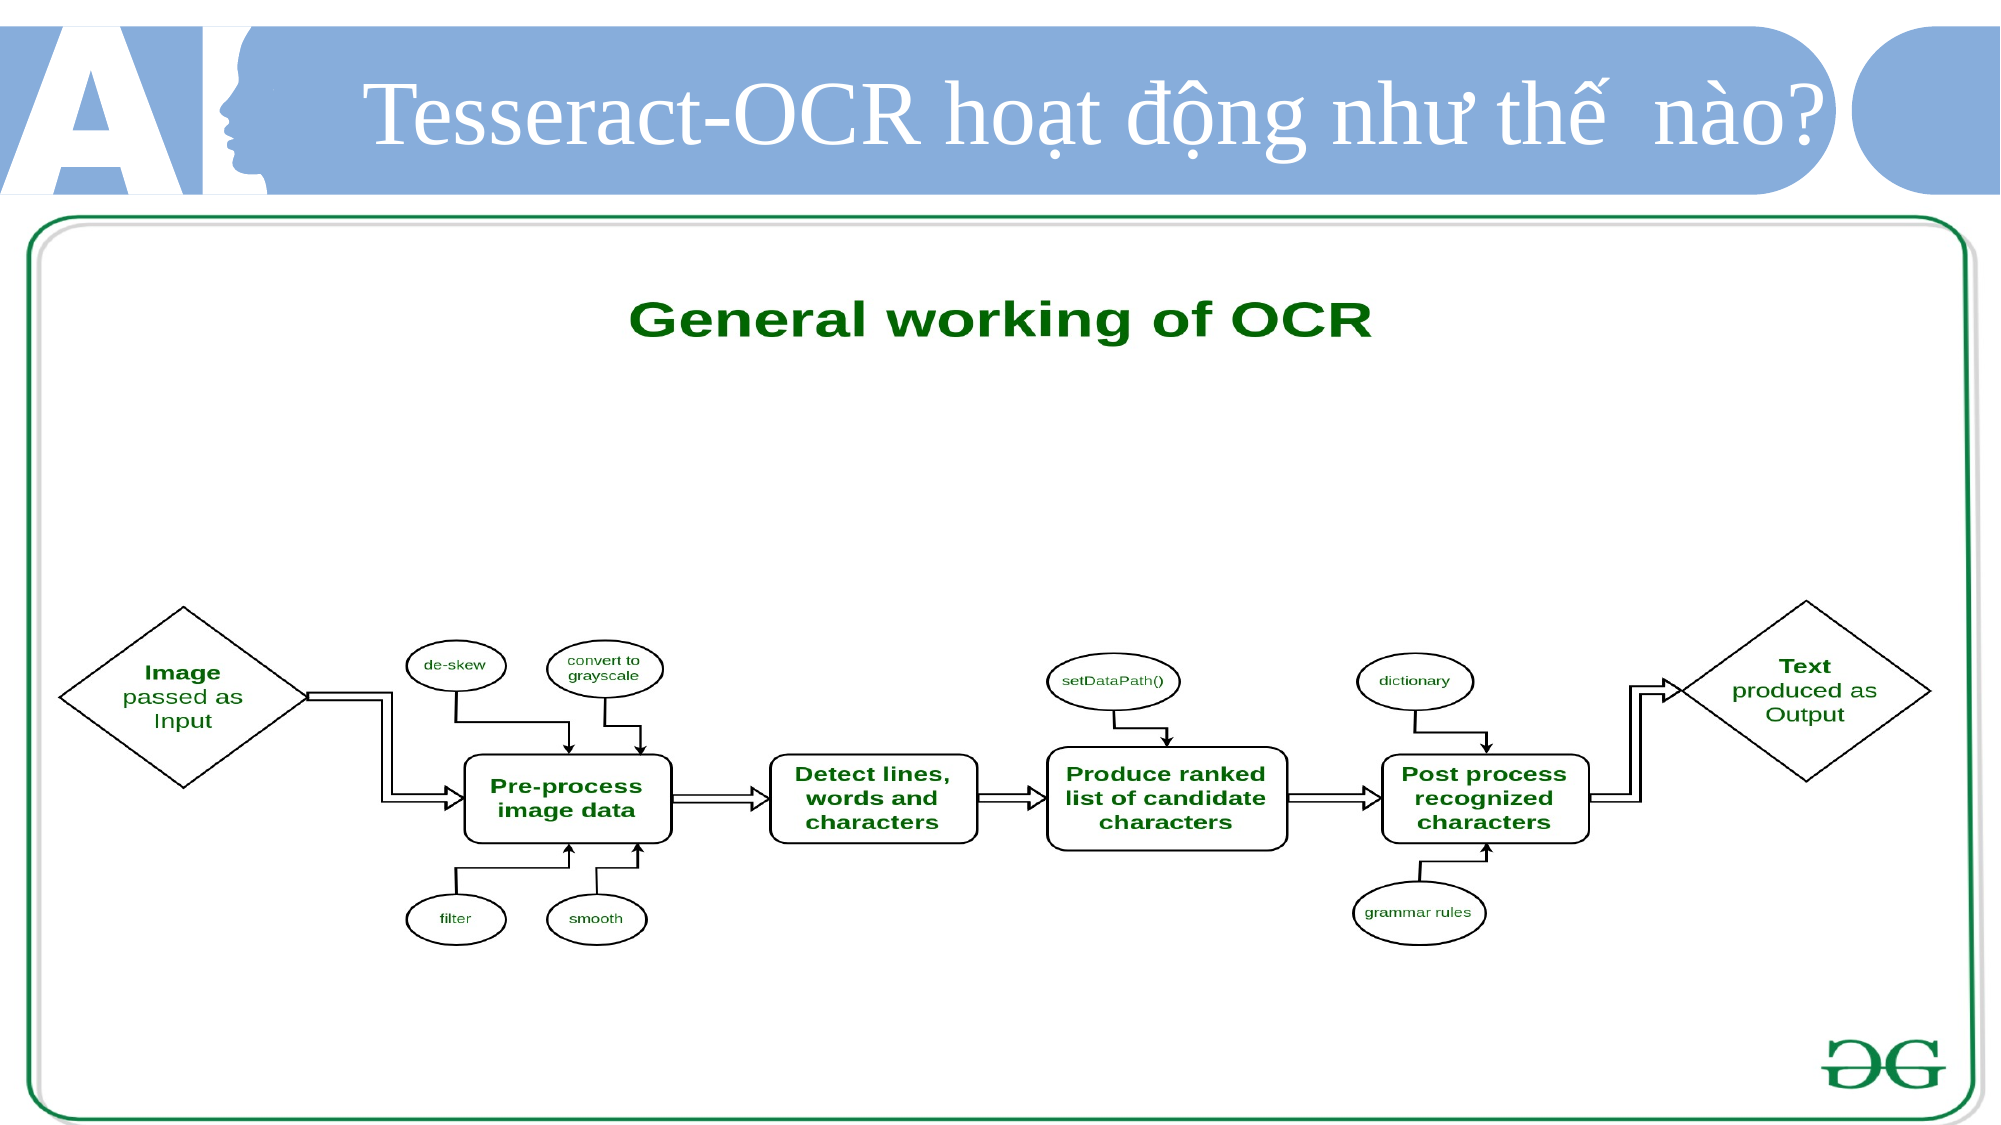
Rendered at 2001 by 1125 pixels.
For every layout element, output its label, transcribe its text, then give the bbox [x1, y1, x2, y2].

picture [0, 196, 2000, 1125]
list Tesseract-OCR hoạt động như thế nào? [347, 55, 1952, 175]
